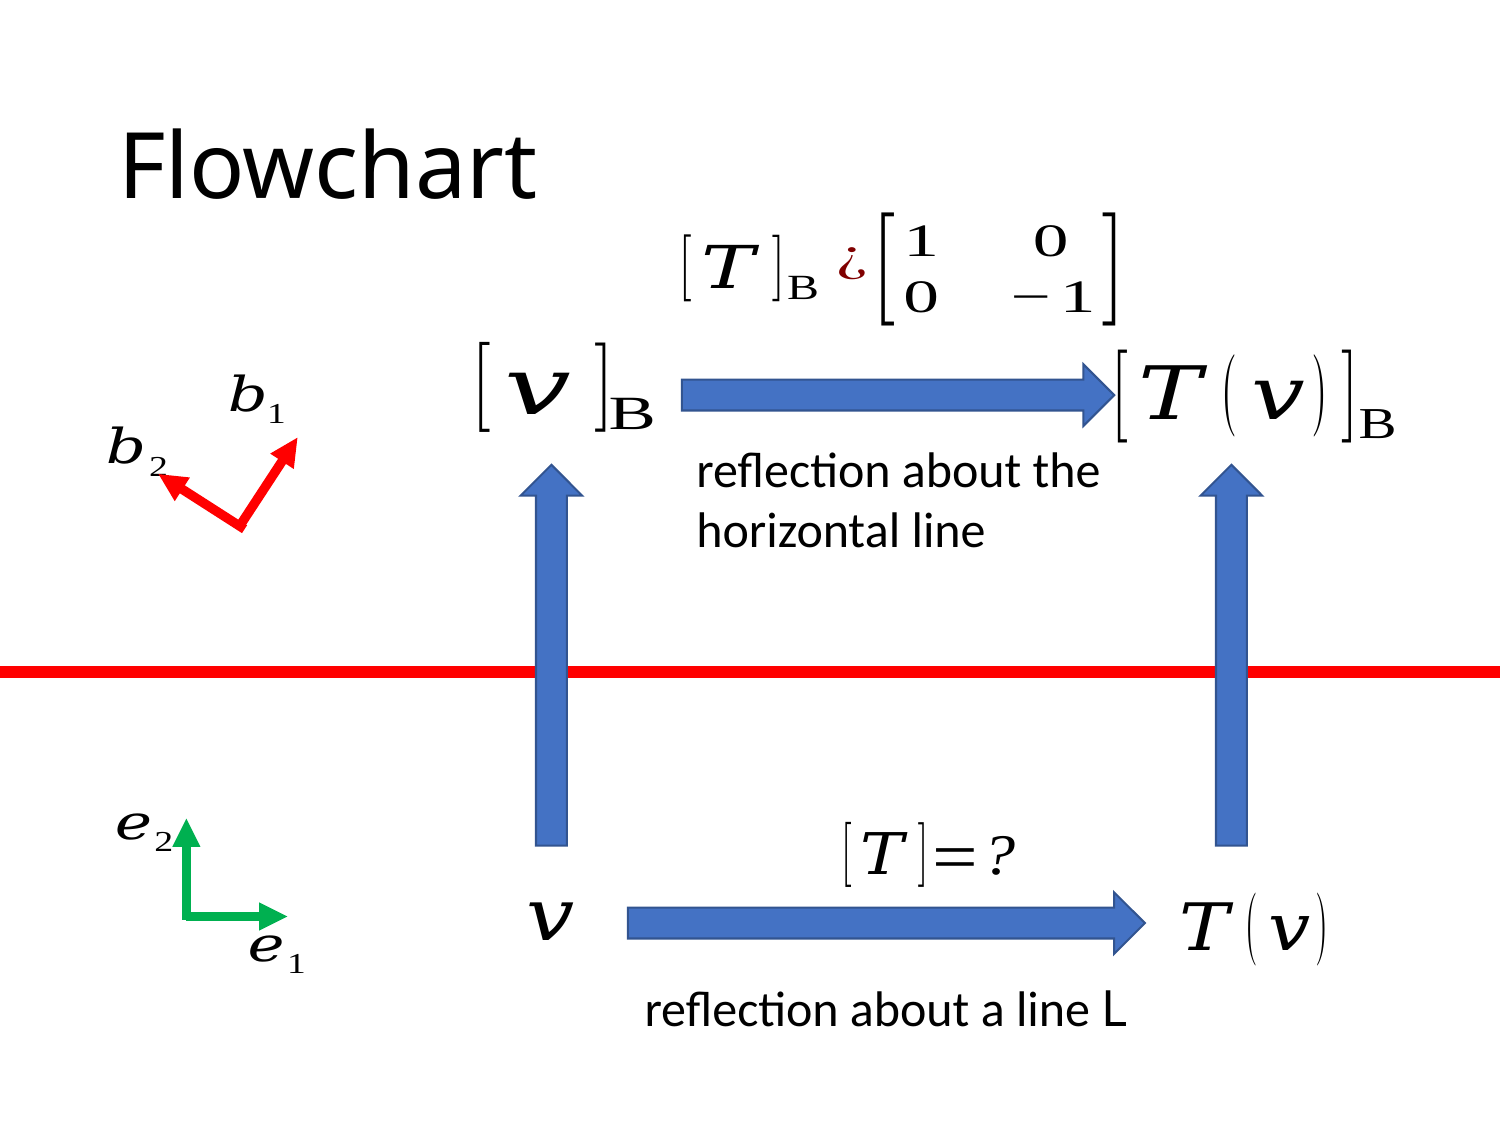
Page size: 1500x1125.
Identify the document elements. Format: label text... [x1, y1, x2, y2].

text_box reflection about a line L [629, 969, 1143, 1044]
text_box [626, 889, 1147, 957]
text_box [1198, 463, 1265, 671]
text_box [518, 463, 585, 671]
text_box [114, 797, 305, 980]
text_box [534, 673, 568, 847]
text_box reflection about the horizontal line [681, 430, 1151, 565]
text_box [105, 369, 298, 530]
text_box [680, 361, 1116, 429]
text_box [1214, 673, 1248, 847]
title Flowchart [103, 59, 1397, 278]
